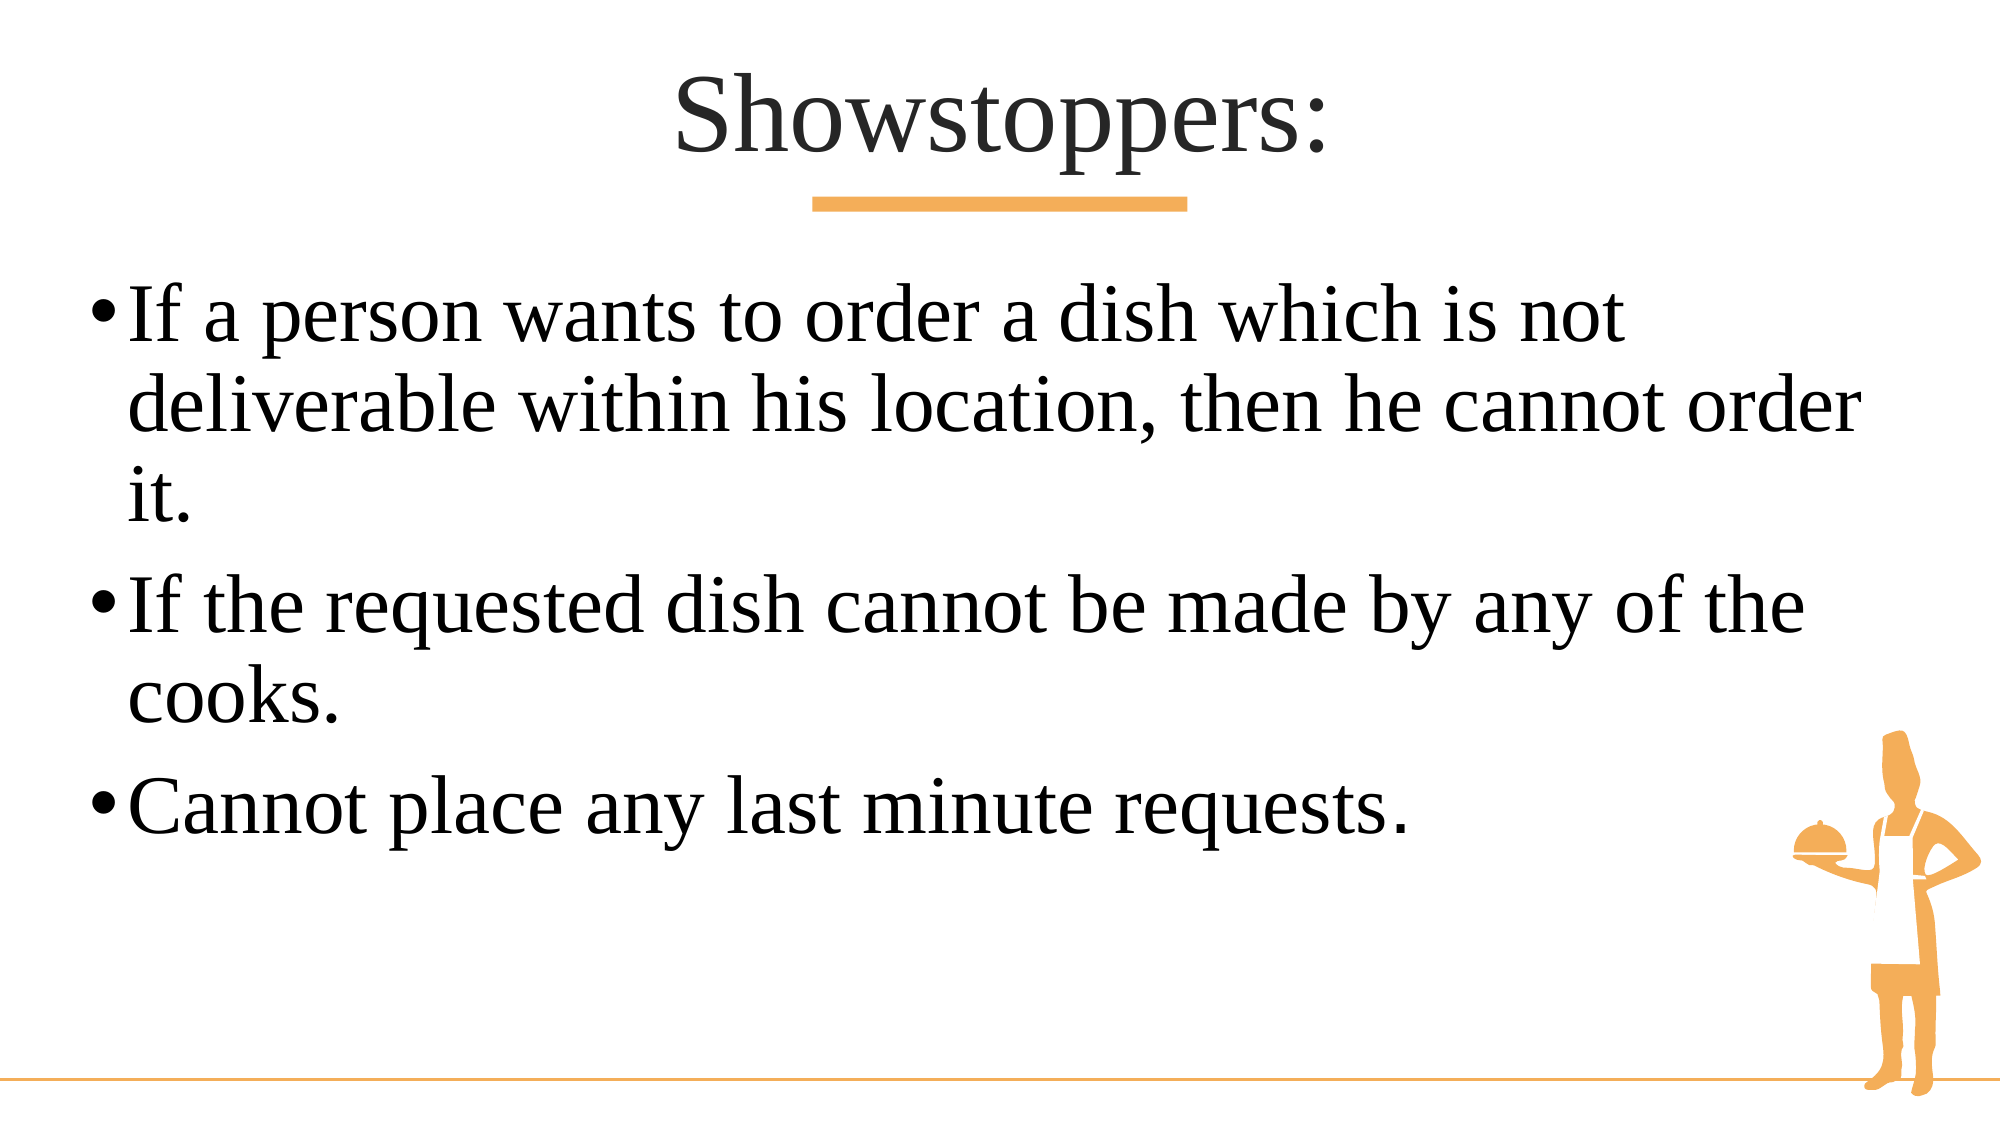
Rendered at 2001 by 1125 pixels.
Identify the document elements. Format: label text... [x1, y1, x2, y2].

list Showstoppers: [53, 55, 1952, 175]
text_box If a person wants to order a dish which is not deliverable within his location, then he cannot order it. If the requested dish cannot be made by any of the cooks. Cannot place any last minute requests. [75, 262, 1935, 1020]
